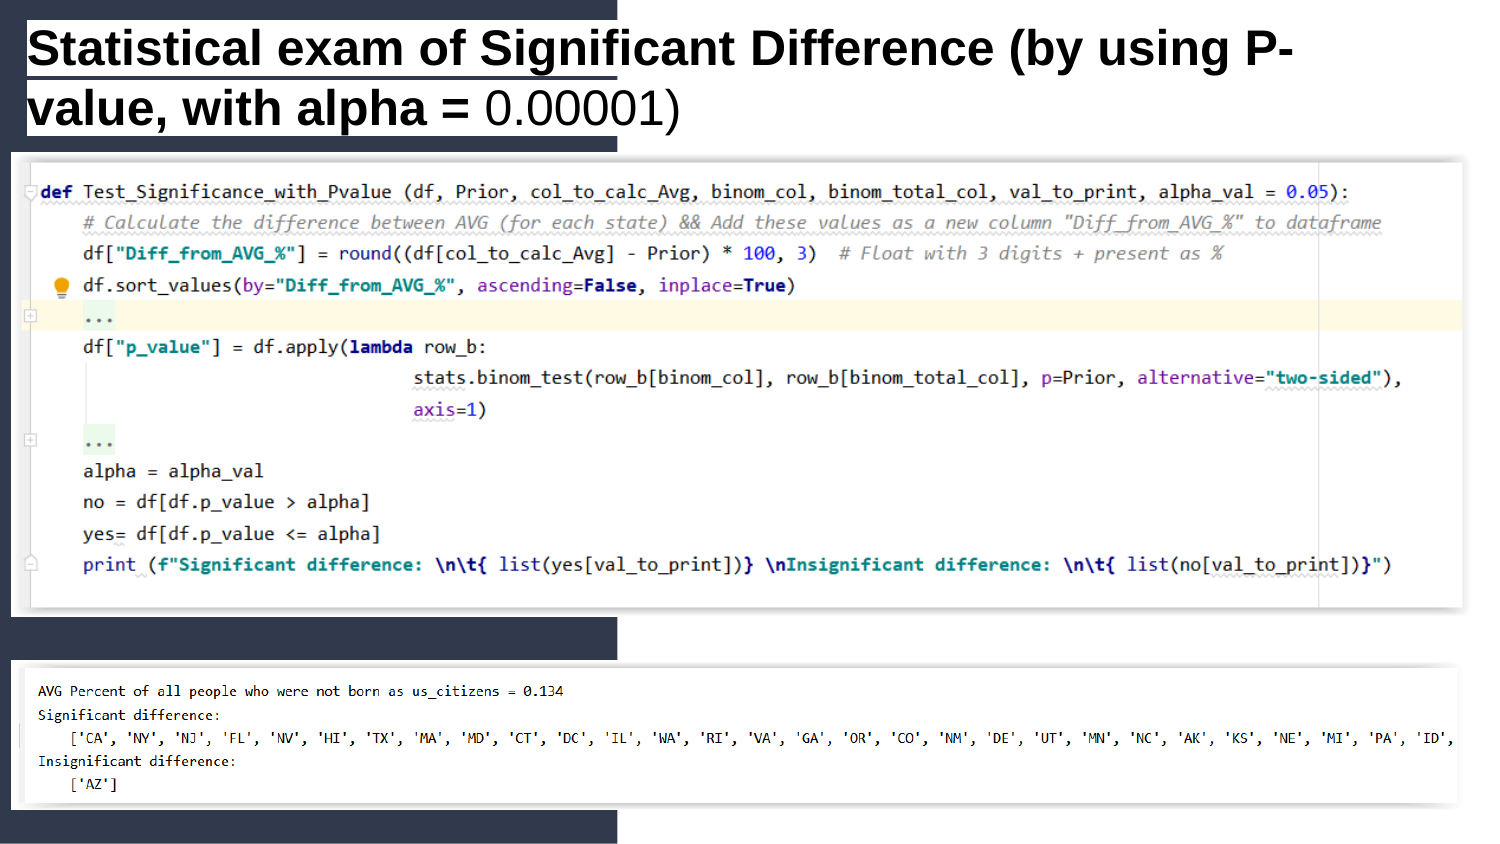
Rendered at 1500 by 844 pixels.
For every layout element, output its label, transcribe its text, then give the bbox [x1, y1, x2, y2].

title Statistical exam of Significant Difference (by using P-value, with alpha = 0.00001) [11, 0, 1407, 134]
picture [11, 659, 1464, 810]
picture [11, 152, 1472, 617]
